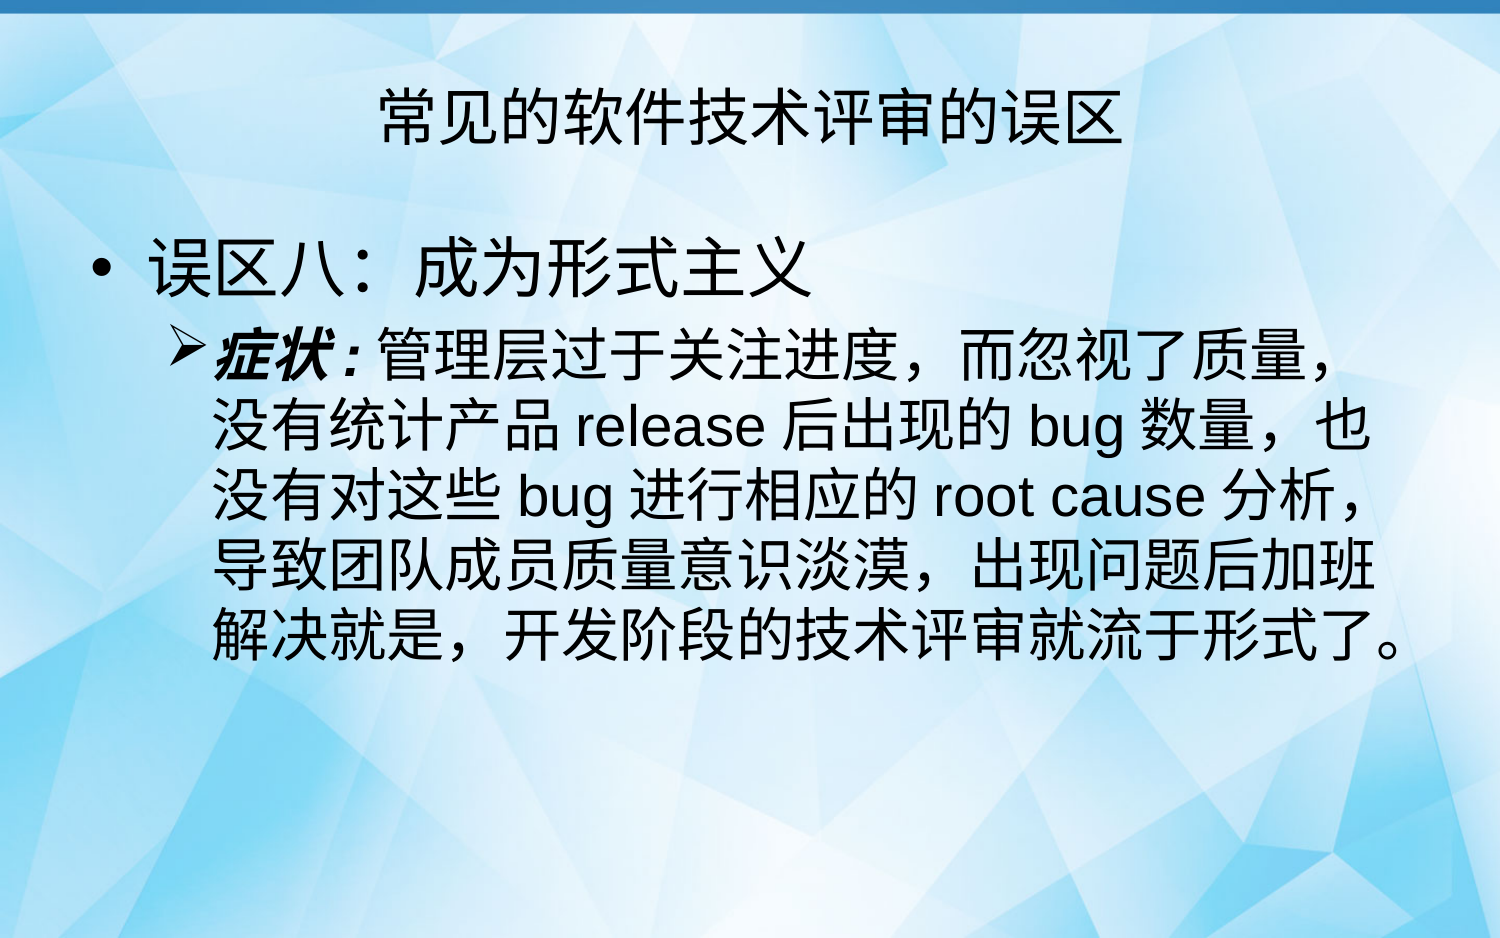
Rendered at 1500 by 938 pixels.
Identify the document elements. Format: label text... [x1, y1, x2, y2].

picture [0, 0, 1500, 938]
list 误区八：成为形式主义 症状:管理层过于关注进度，而忽视了质量，没有统计产品release后出现的bug数量，也没有对这些bug进行相应的root cause分析，导致团队成员质量意识淡漠，出现问题后加班解决就是，开发阶段的技术评审就流于形式了。 [74, 218, 1426, 838]
title 常见的软件技术评审的误区 [74, 37, 1426, 194]
